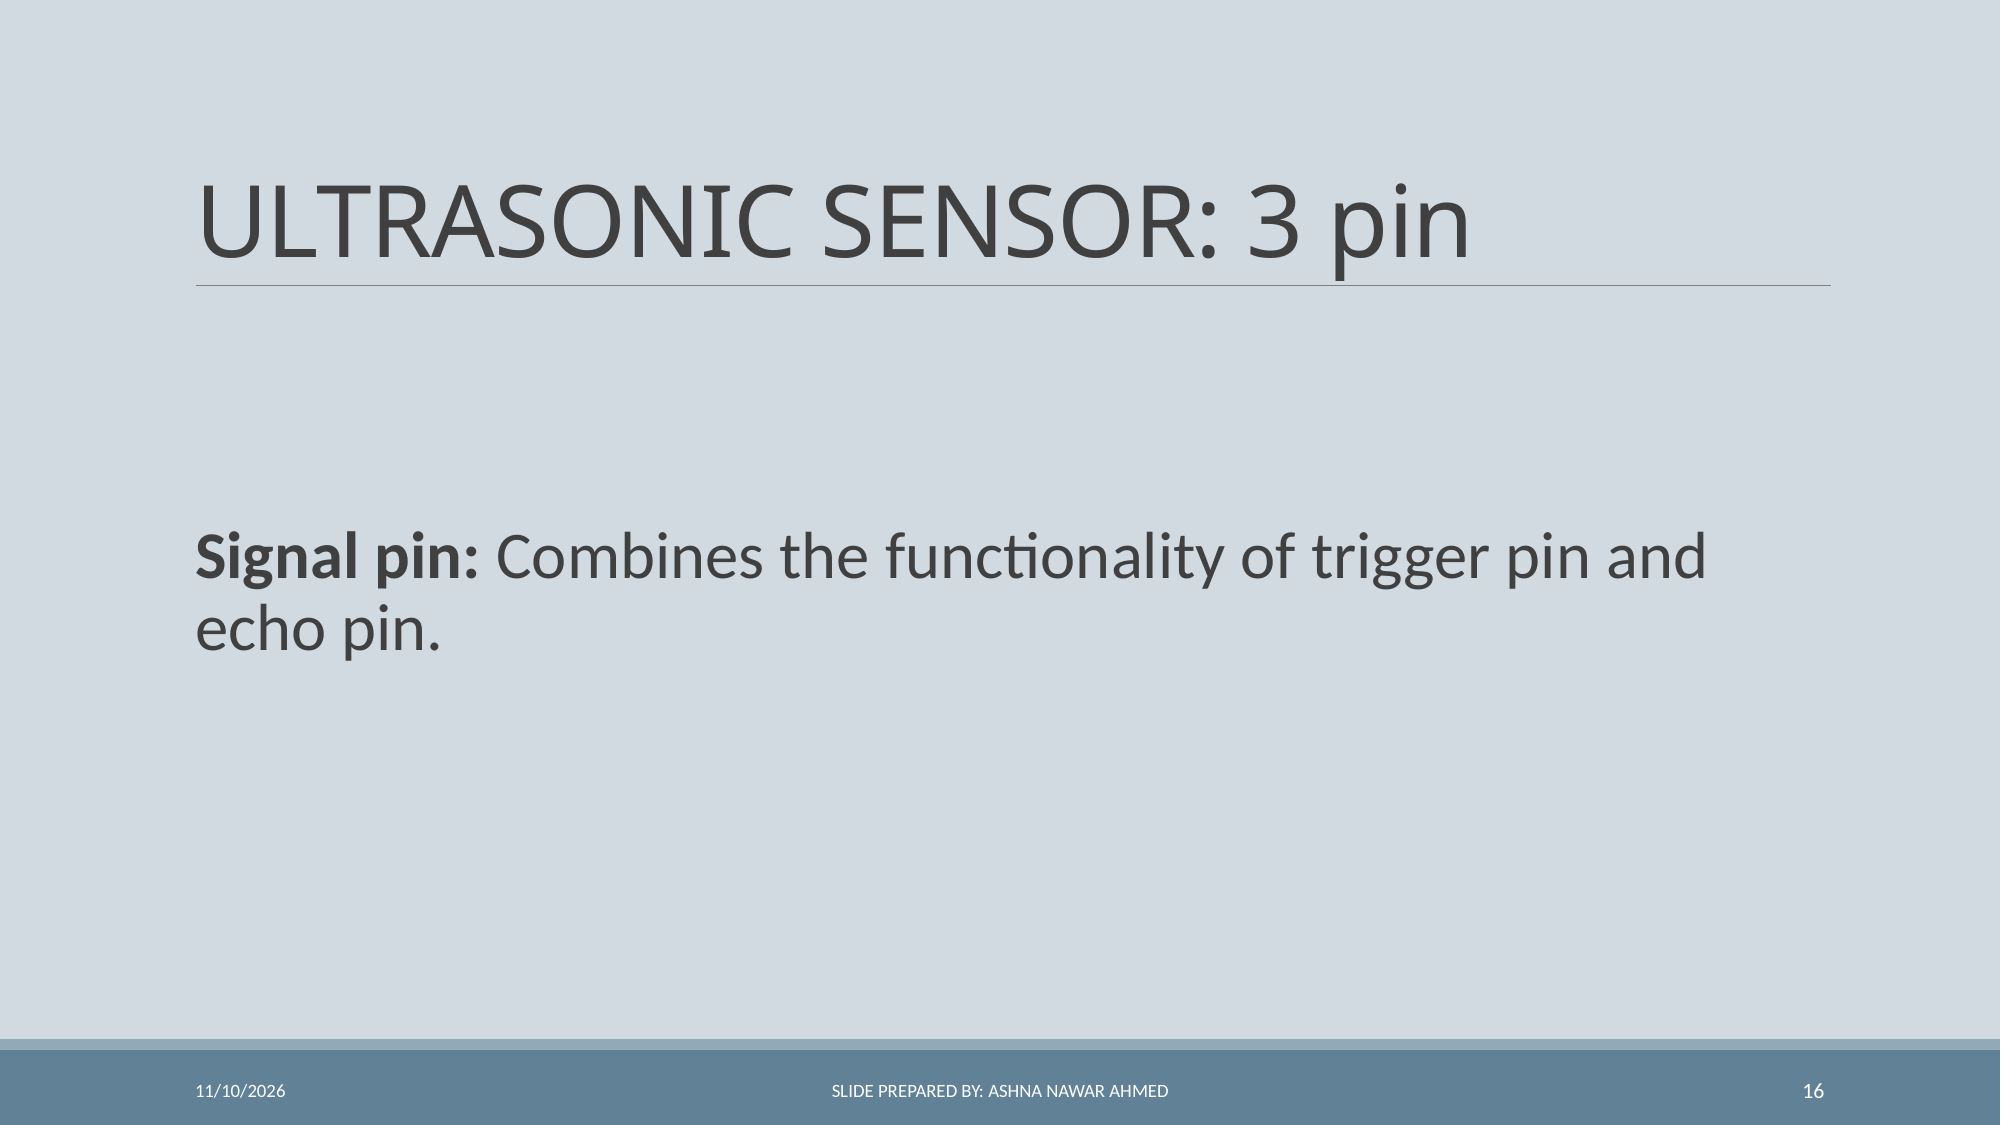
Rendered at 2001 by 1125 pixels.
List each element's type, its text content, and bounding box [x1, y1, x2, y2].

list Signal pin: Combines the functionality of trigger pin and echo pin. [180, 302, 1830, 963]
slide_number 16 [1624, 1059, 1840, 1120]
slide_number 28-Dec-21 [180, 1059, 586, 1120]
footer SLIDE PREPARED BY: ASHNA NAWAR AHMED [604, 1059, 1396, 1120]
title ULTRASONIC SENSOR: 3 pin [180, 47, 1830, 285]
